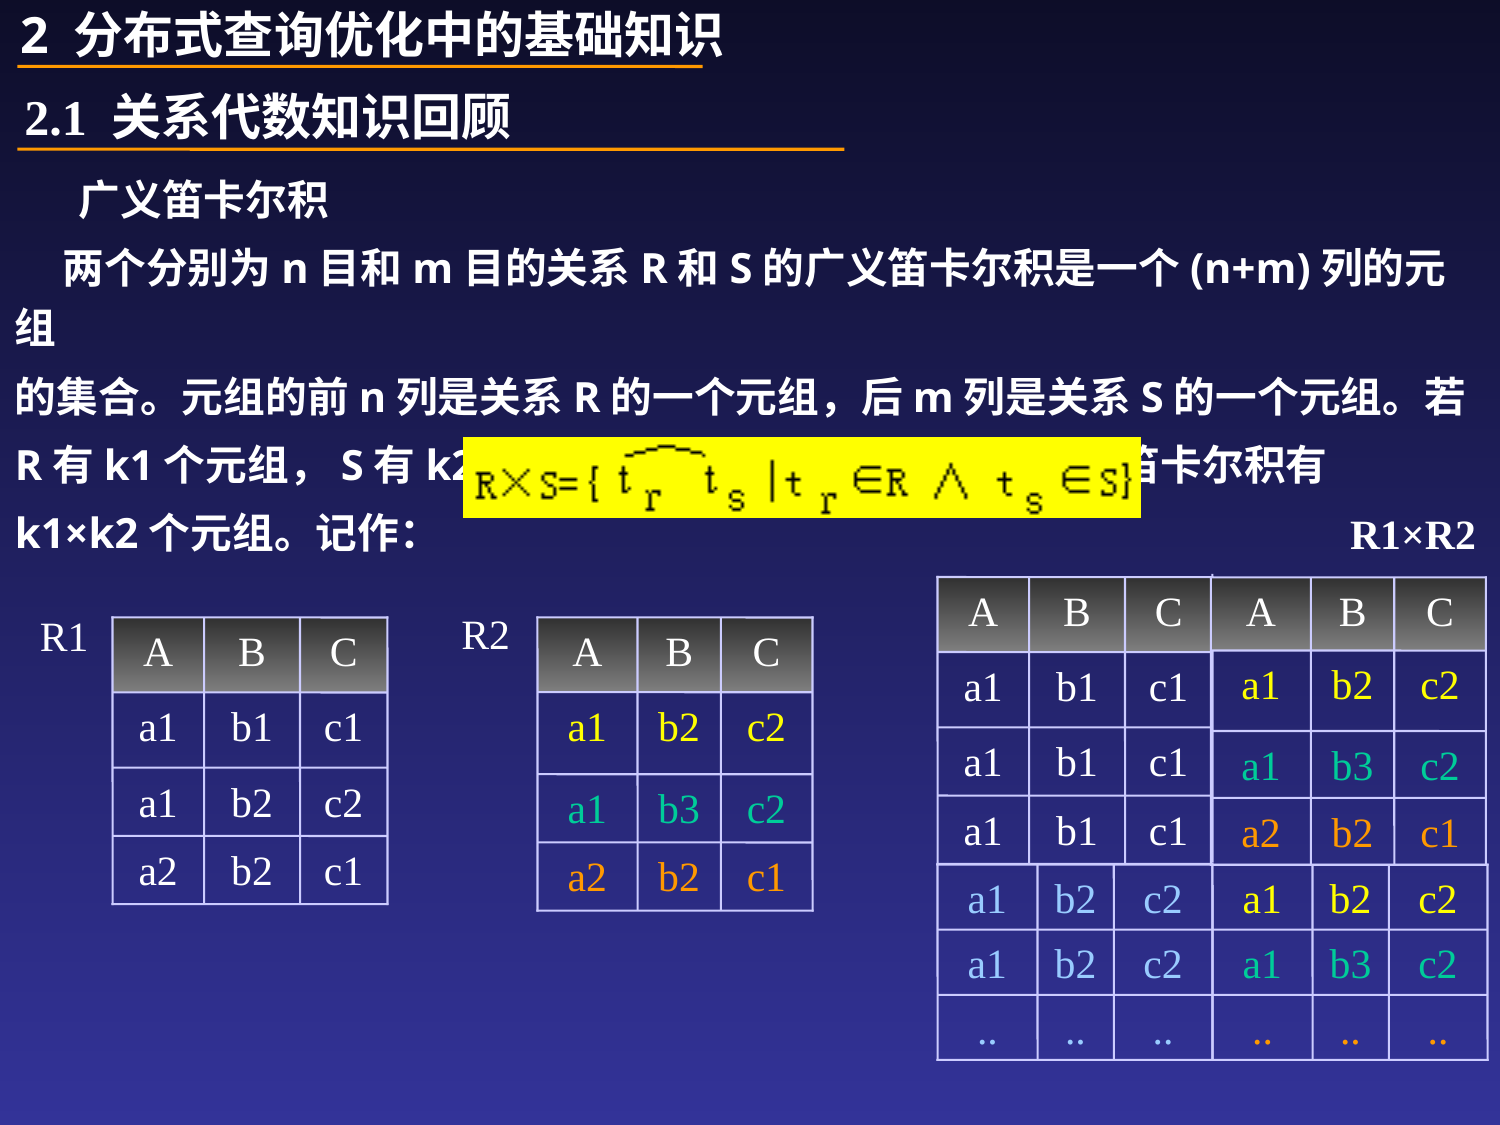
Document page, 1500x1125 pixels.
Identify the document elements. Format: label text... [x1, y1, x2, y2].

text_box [5, 0, 951, 154]
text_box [0, 224, 1500, 518]
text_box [24, 599, 813, 911]
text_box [937, 499, 1500, 1061]
title 广义笛卡尔积 [24, 162, 576, 223]
